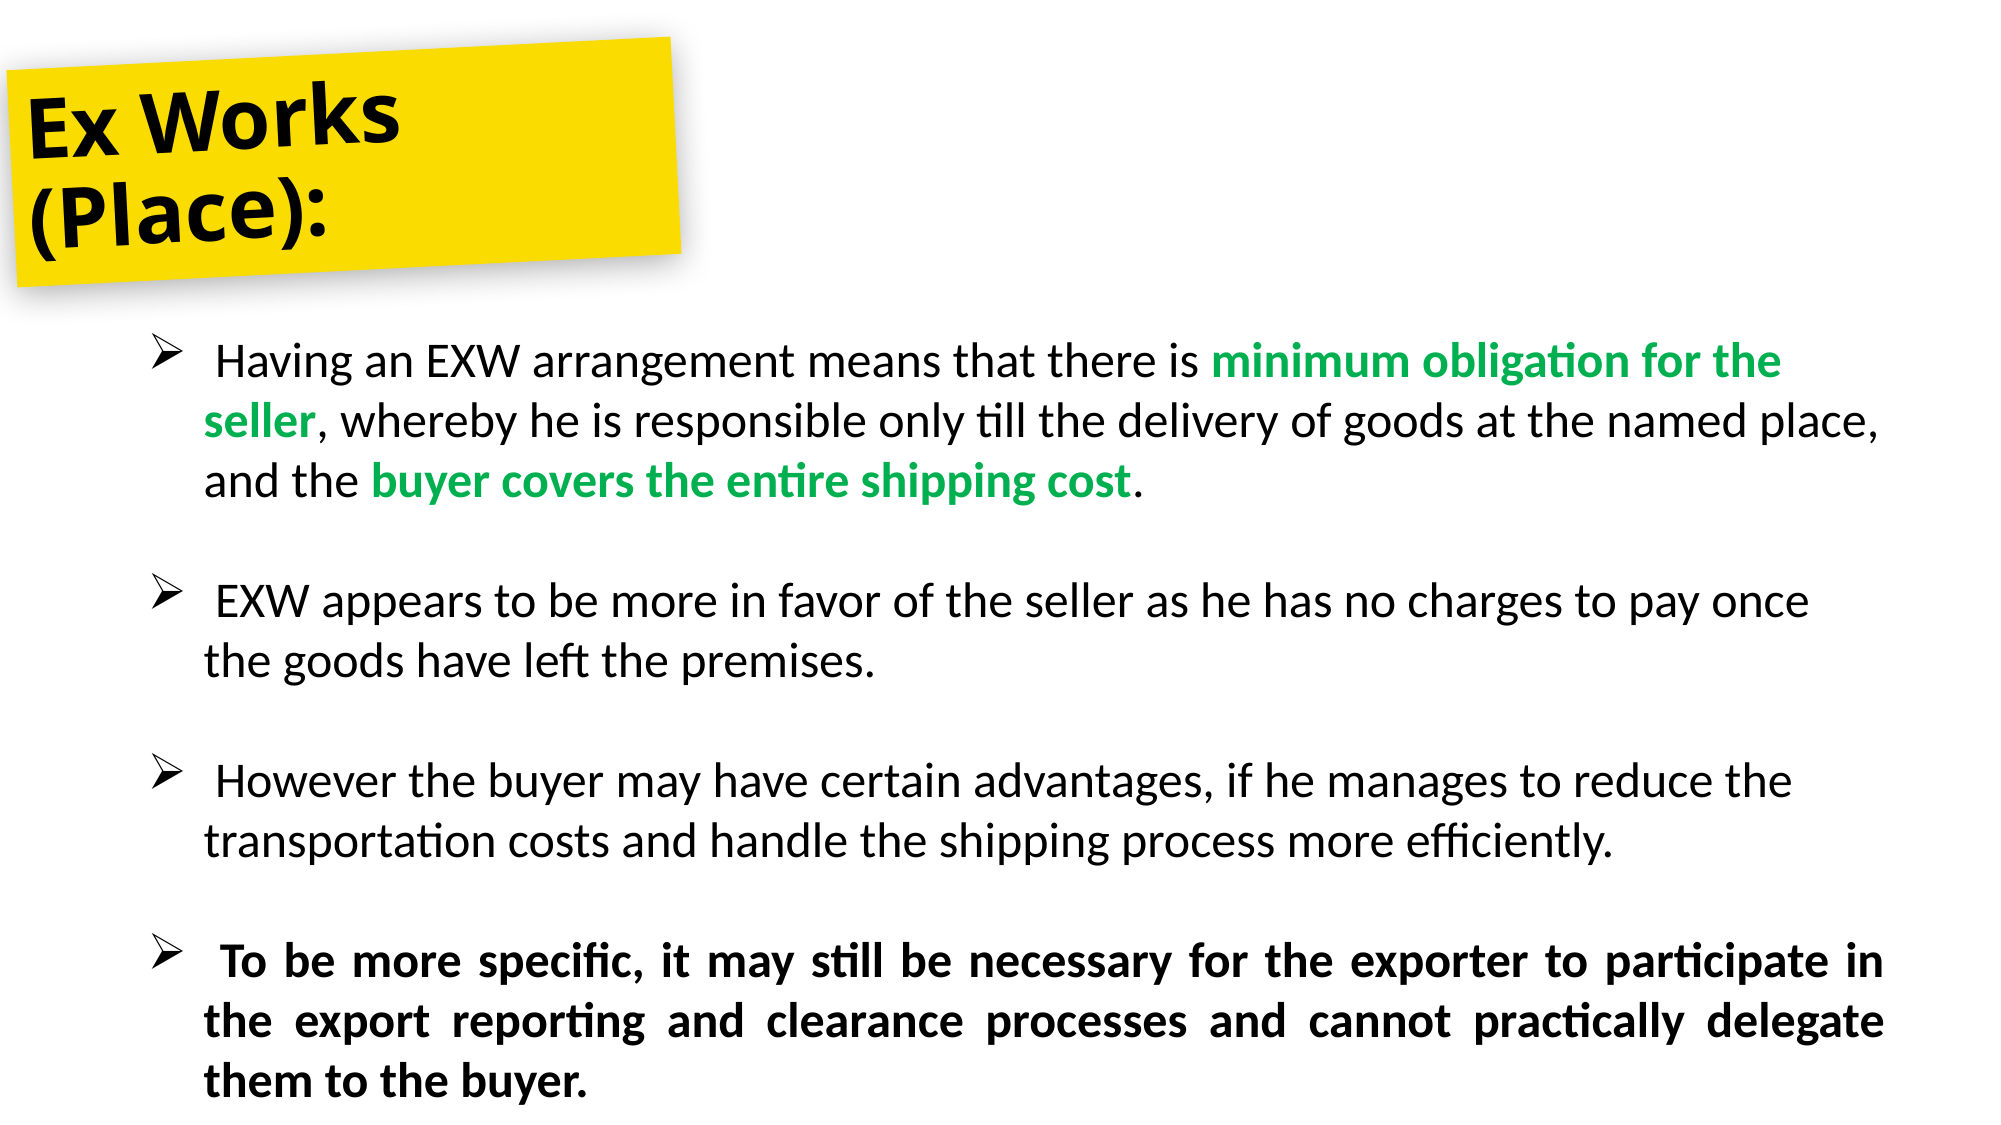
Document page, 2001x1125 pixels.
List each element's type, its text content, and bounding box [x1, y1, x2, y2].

text_box Ex Works (Place): [6, 36, 682, 288]
text_box Having an EXW arrangement means that there is minimum obligation for the seller, whereby he is responsible only till the delivery of goods at the named place, and the buyer covers the entire shipping cost. EXW appears to be more in favor of the seller as he has no charges to pay once the goods have left the premises. However the buyer may have certain advantages, if he manages to reduce the transportation costs and handle the shipping process more efficiently. To be more specific, it may still be necessary for the exporter to participate in the export reporting and clearance processes and cannot practically delegate them to the buyer. [132, 320, 1901, 1116]
